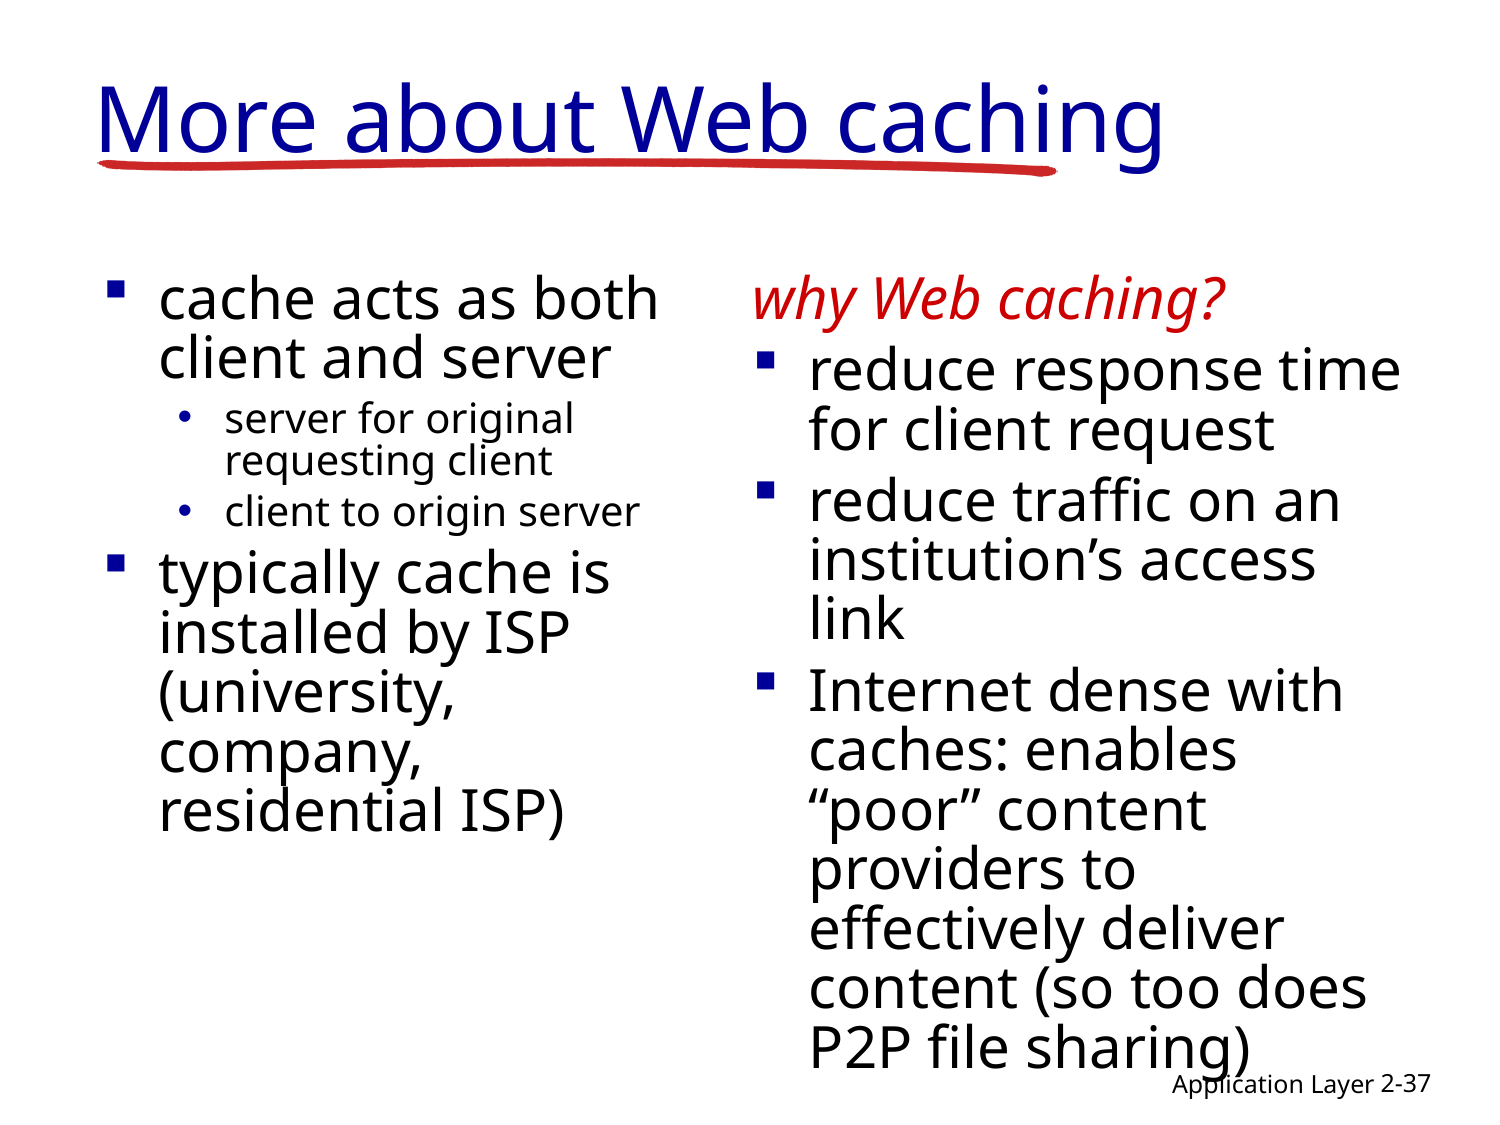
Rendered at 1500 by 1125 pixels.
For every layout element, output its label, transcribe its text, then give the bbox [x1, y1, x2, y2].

slide_number 2-37 [1365, 1059, 1477, 1106]
footer Application Layer [914, 1060, 1391, 1109]
list cache acts as both client and server server for original requesting client client to origin server typically cache is installed by ISP (university, company, residential ISP) [87, 264, 713, 1028]
picture [93, 153, 1069, 183]
list why Web caching? reduce response time for client request reduce traffic on an institution’s access link Internet dense with caches: enables “poor” content providers to effectively deliver content (so too does P2P file sharing) [737, 264, 1420, 1028]
title More about Web caching [78, 38, 1354, 195]
